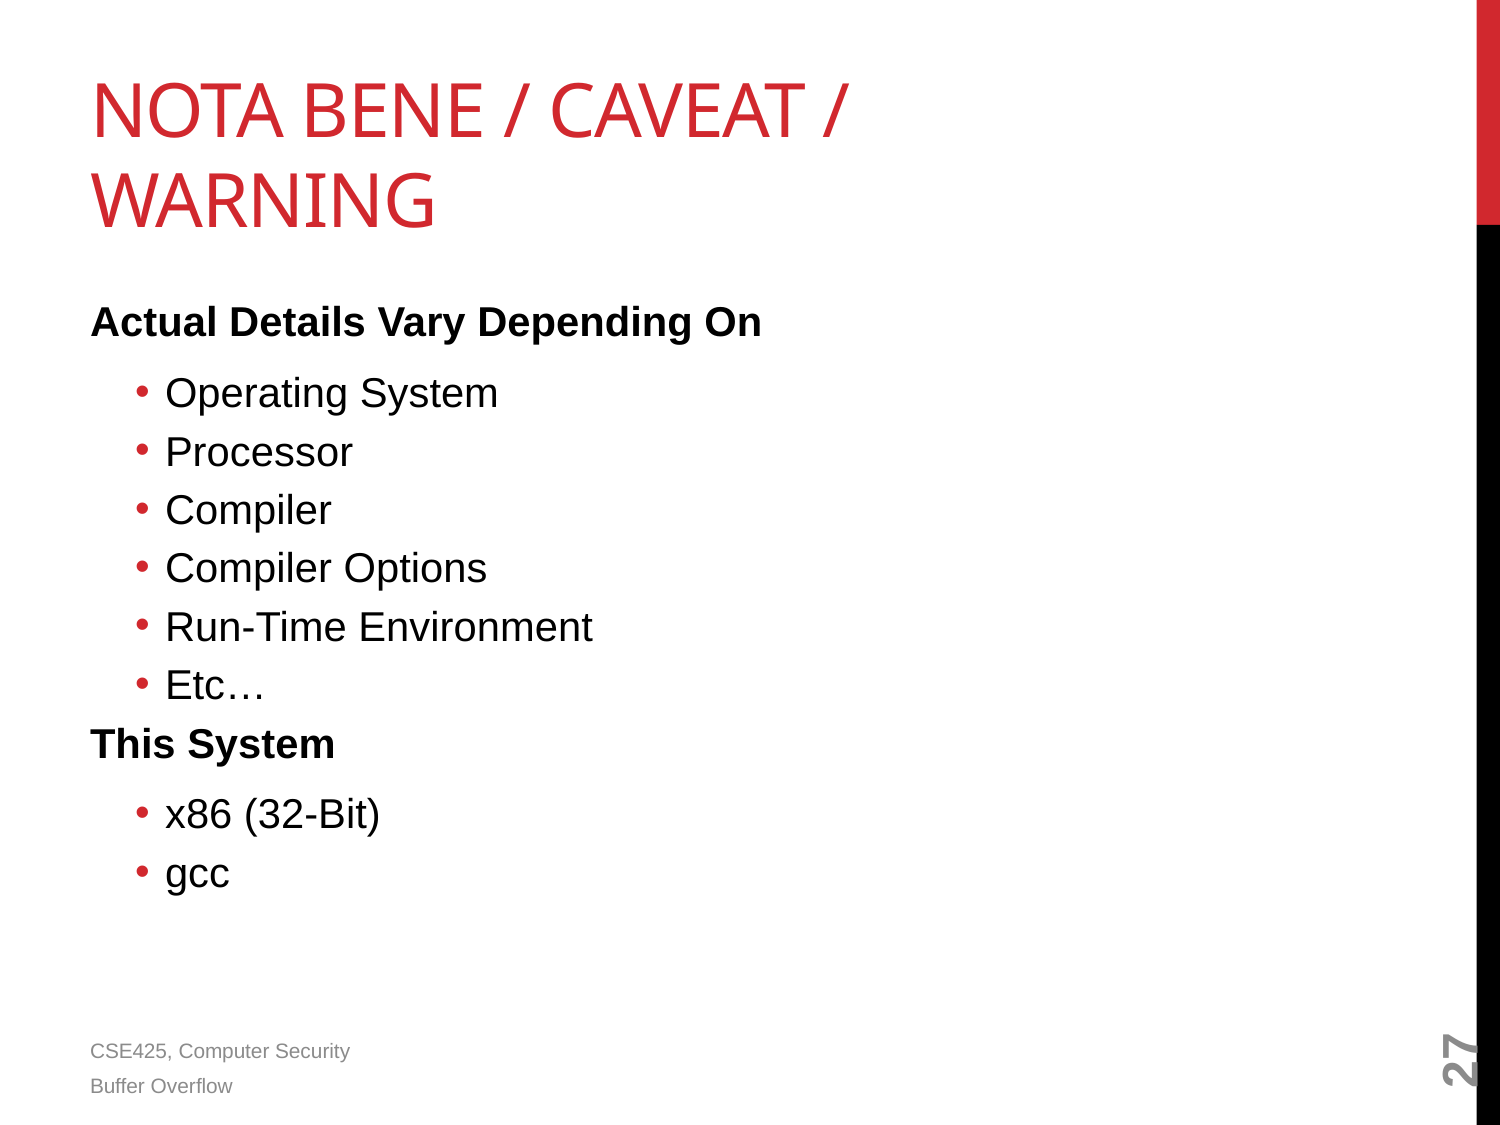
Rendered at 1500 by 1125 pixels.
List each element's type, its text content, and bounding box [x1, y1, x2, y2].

slide_number CSE425, Computer Security [75, 1012, 638, 1063]
slide_number 27 [1427, 887, 1488, 1104]
list Actual Details Vary Depending On Operating System Processor Compiler Compiler Options Run-Time Environment Etc… This System x86 (32-Bit) gcc [75, 287, 1325, 1005]
title Nota Bene / Caveat / Warning [75, 25, 1025, 250]
footer Buffer Overflow [75, 1065, 638, 1112]
